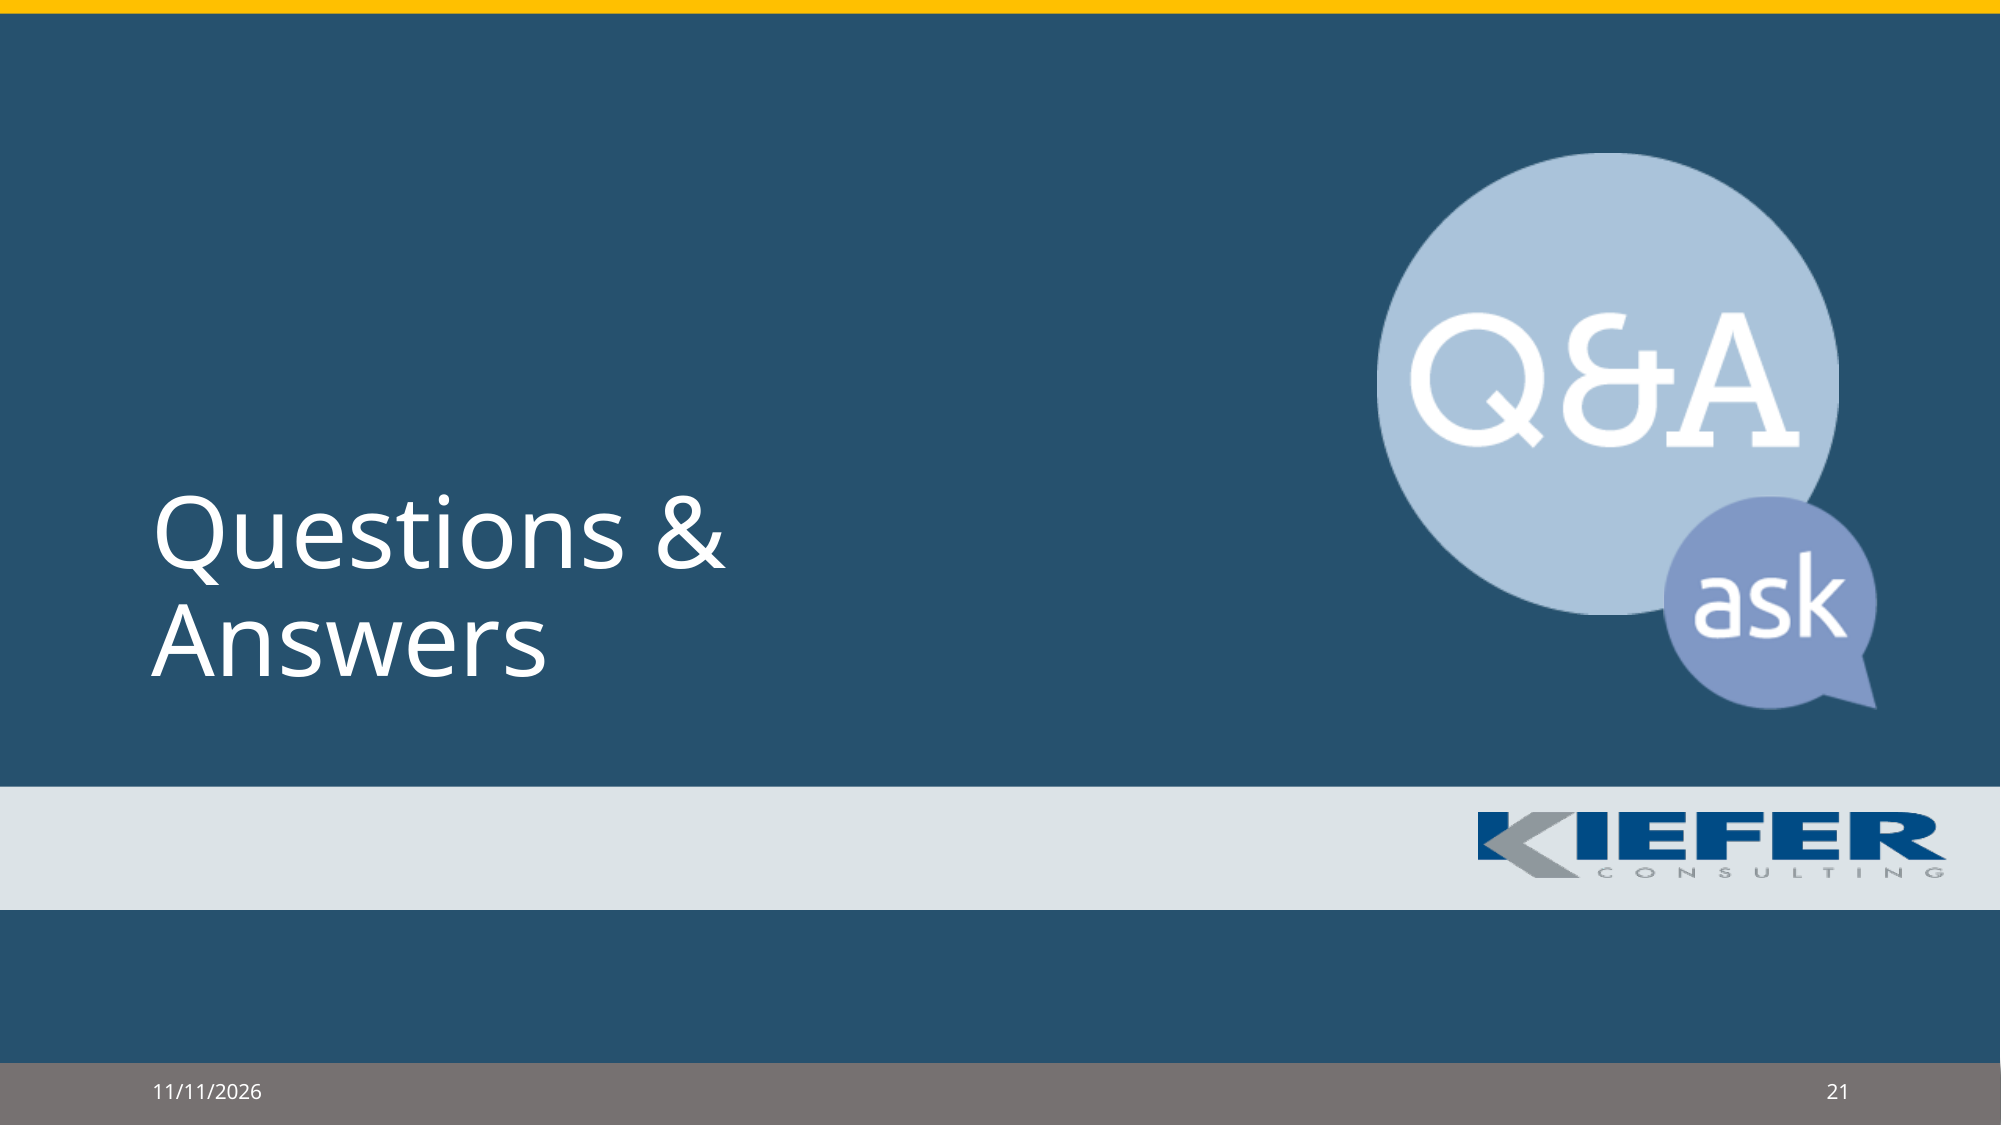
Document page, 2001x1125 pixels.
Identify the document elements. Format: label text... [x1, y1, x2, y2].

picture [1478, 812, 1947, 878]
text_box [0, 13, 2000, 786]
slide_number 21 [1772, 1063, 1905, 1123]
text_box [0, 911, 2000, 1064]
picture [1377, 153, 1896, 727]
title Questions & Answers [136, 237, 925, 706]
text_box [0, 786, 2000, 911]
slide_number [137, 1063, 588, 1123]
